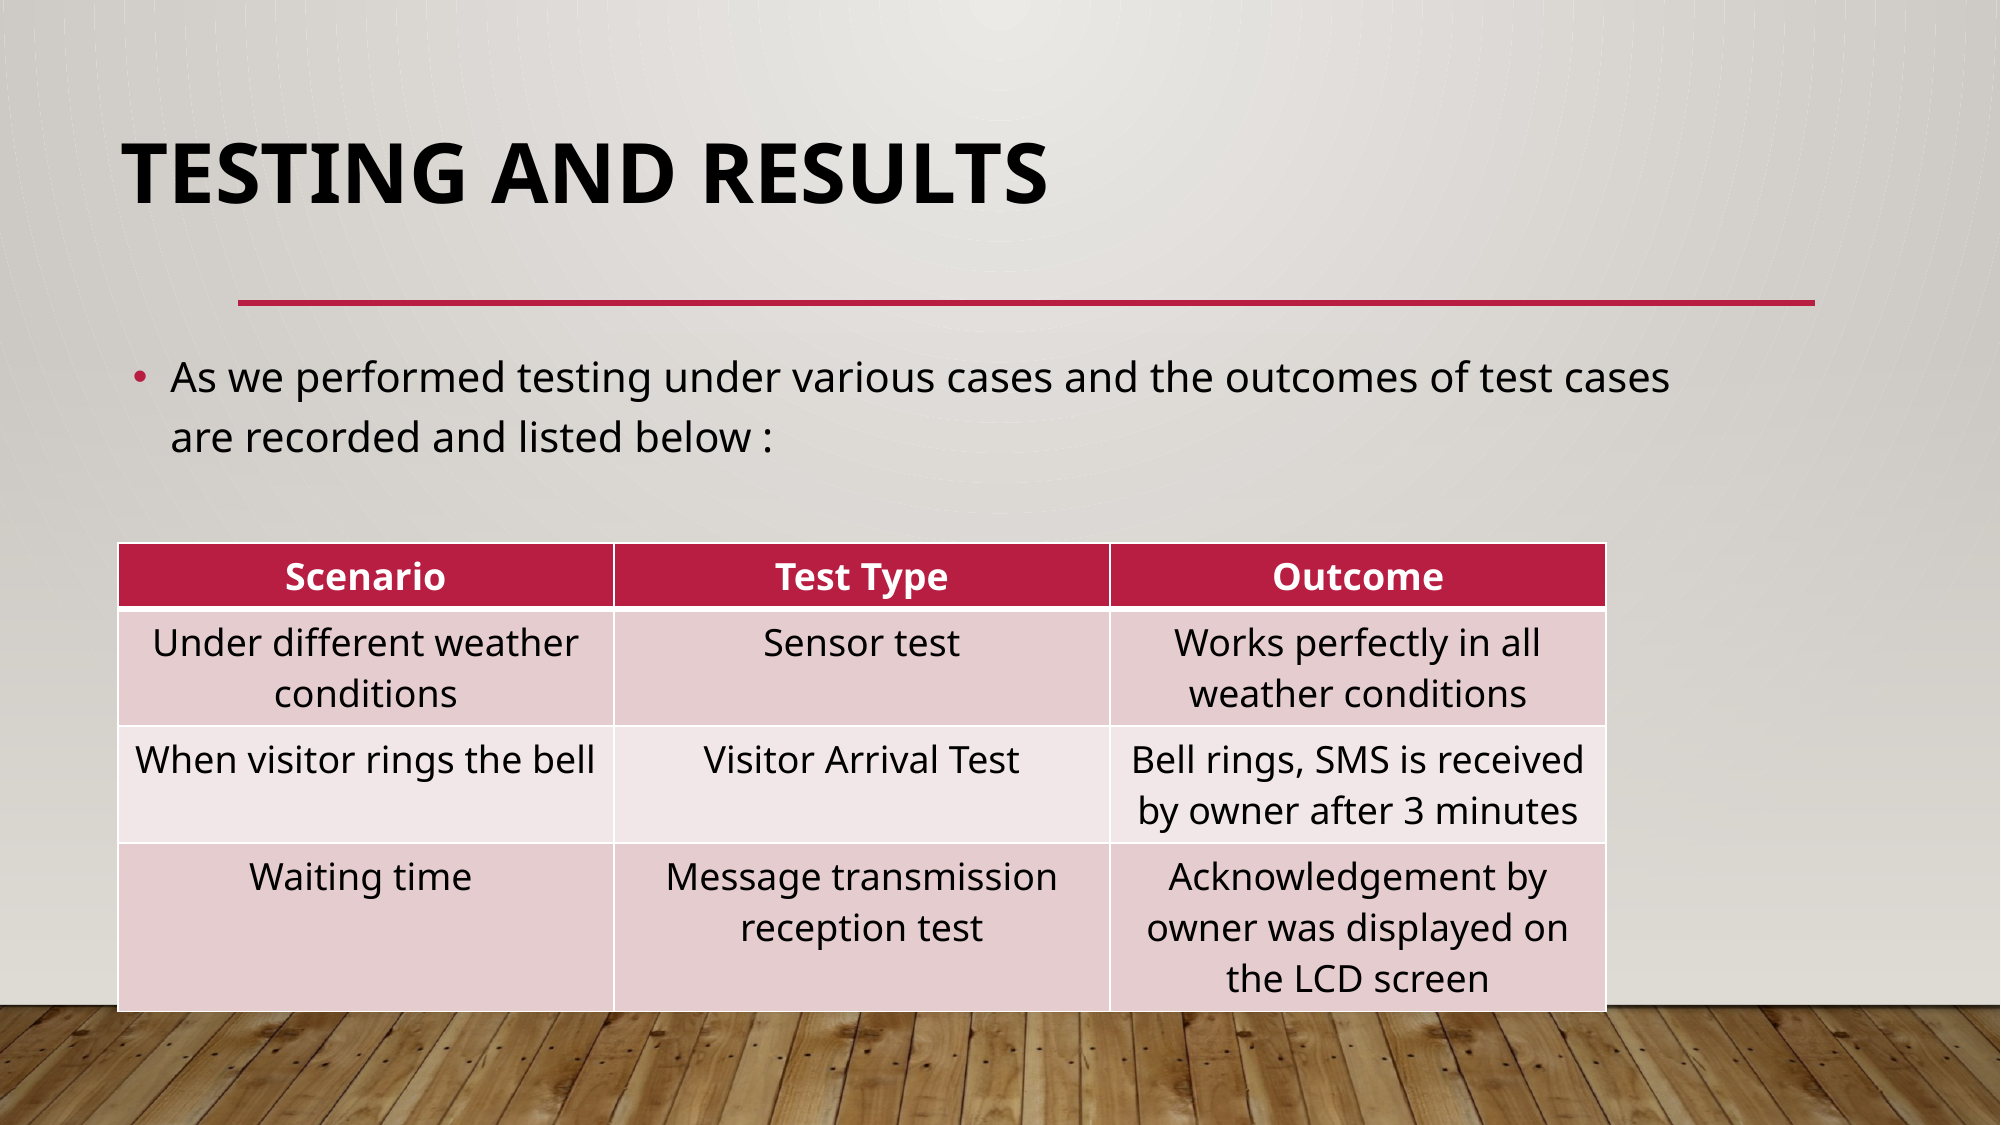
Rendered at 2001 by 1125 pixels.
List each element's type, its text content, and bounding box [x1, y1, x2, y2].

table_cell Message transmission reception test [615, 844, 1109, 1011]
table_header Test Type [615, 544, 1109, 606]
title TESTING AND RESULTS [105, 124, 1681, 297]
table_header Scenario [119, 544, 613, 606]
table_cell Acknowledgement by owner was displayed on the LCD screen [1111, 844, 1605, 1011]
table_cell Visitor Arrival Test [615, 727, 1109, 842]
table_cell Sensor test [615, 612, 1109, 725]
table_cell Waiting time [119, 844, 613, 1011]
table_cell Bell rings, SMS is received by owner after 3 minutes [1111, 727, 1605, 842]
list As we performed testing under various cases and the outcomes of test cases are recorded and listed below : [117, 333, 1694, 900]
picture [0, 1005, 2000, 1125]
table_cell Works perfectly in all weather conditions [1111, 612, 1605, 725]
table_header Outcome [1111, 544, 1605, 606]
table_cell When visitor rings the bell [119, 727, 613, 842]
table_cell Under different weather conditions [119, 612, 613, 725]
